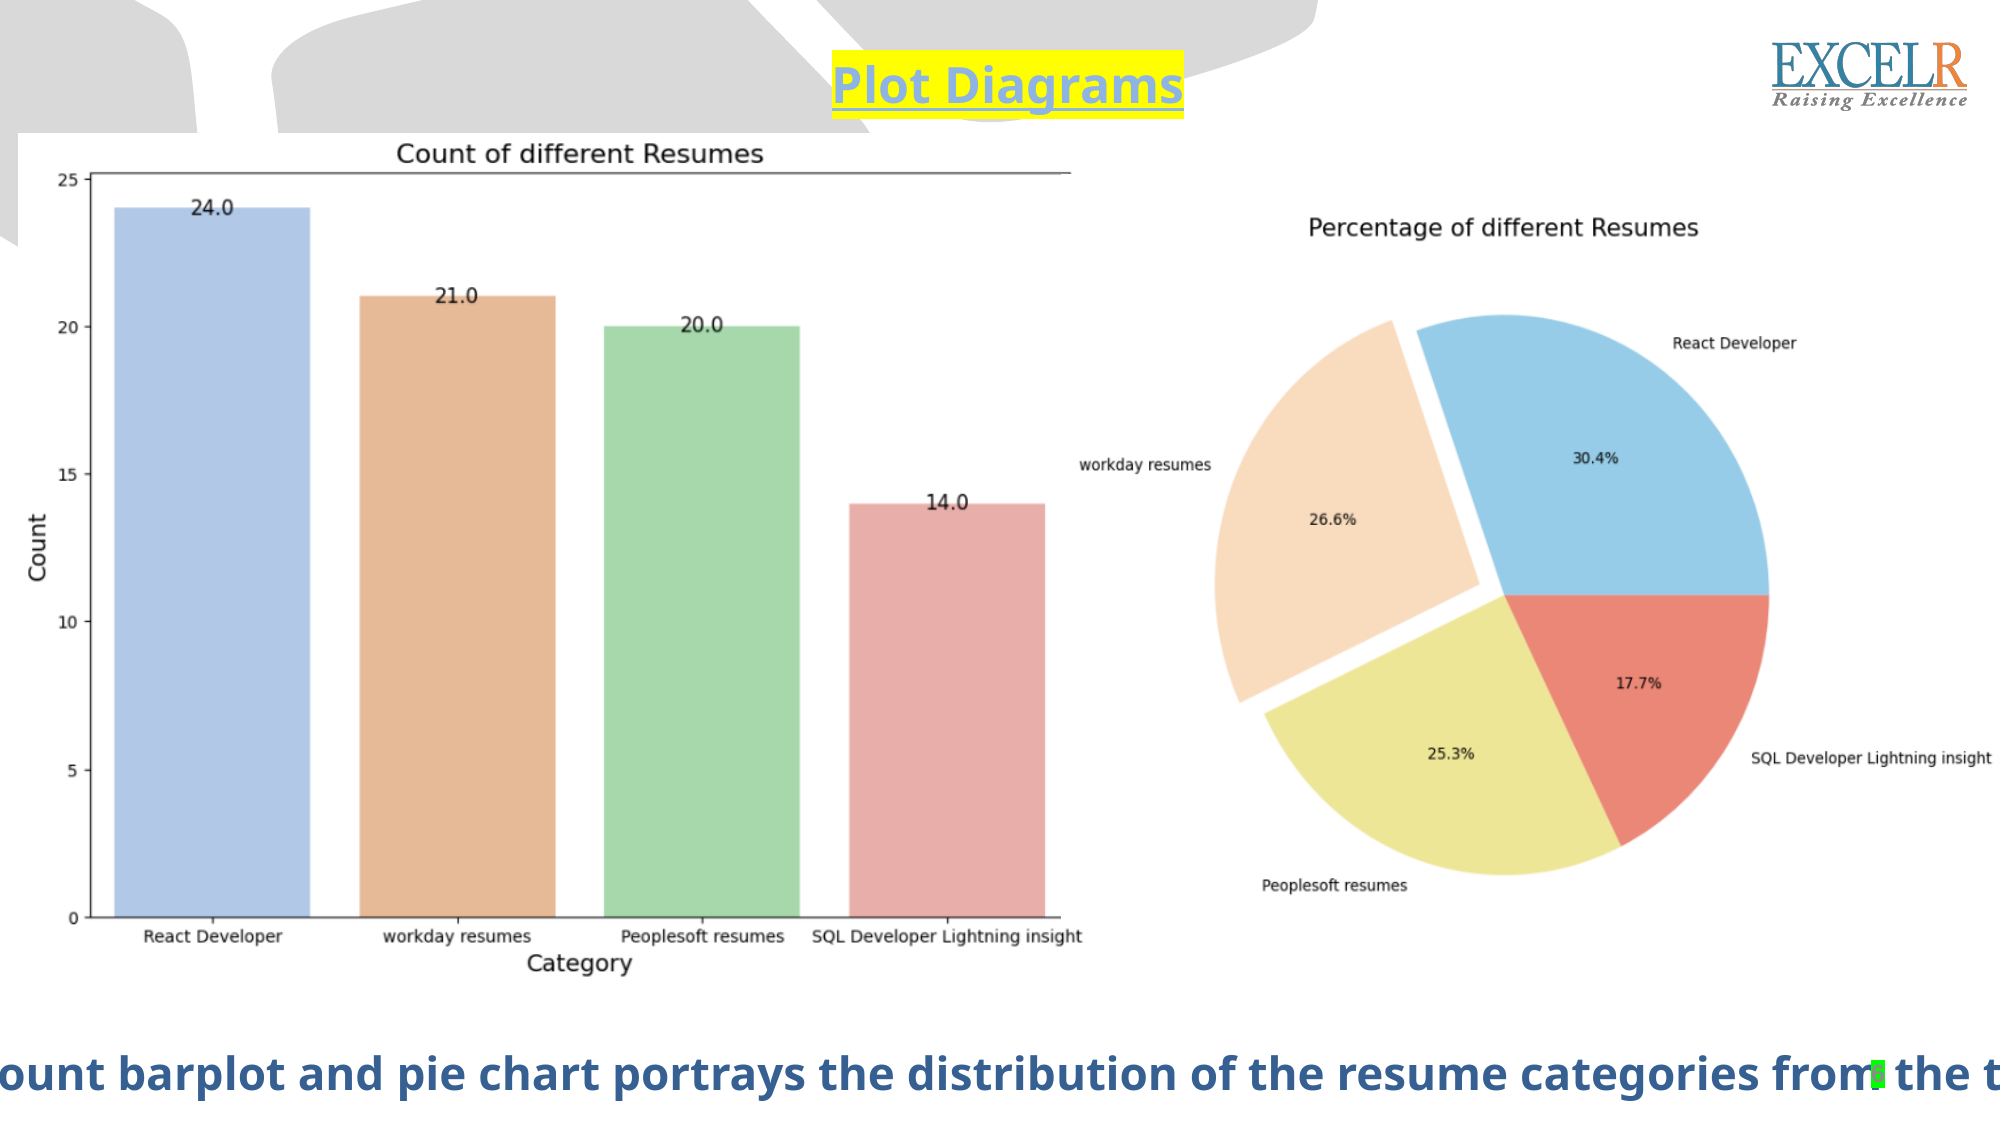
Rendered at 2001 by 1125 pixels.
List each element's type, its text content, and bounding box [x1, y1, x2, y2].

picture [1772, 42, 1968, 111]
picture [17, 133, 1996, 979]
text_box Count barplot and pie chart portrays the distribution of the resume categories from the total [0, 1037, 2000, 1108]
slide_number 6 [1433, 1042, 1900, 1103]
text_box Plot Diagrams [816, 46, 1364, 122]
